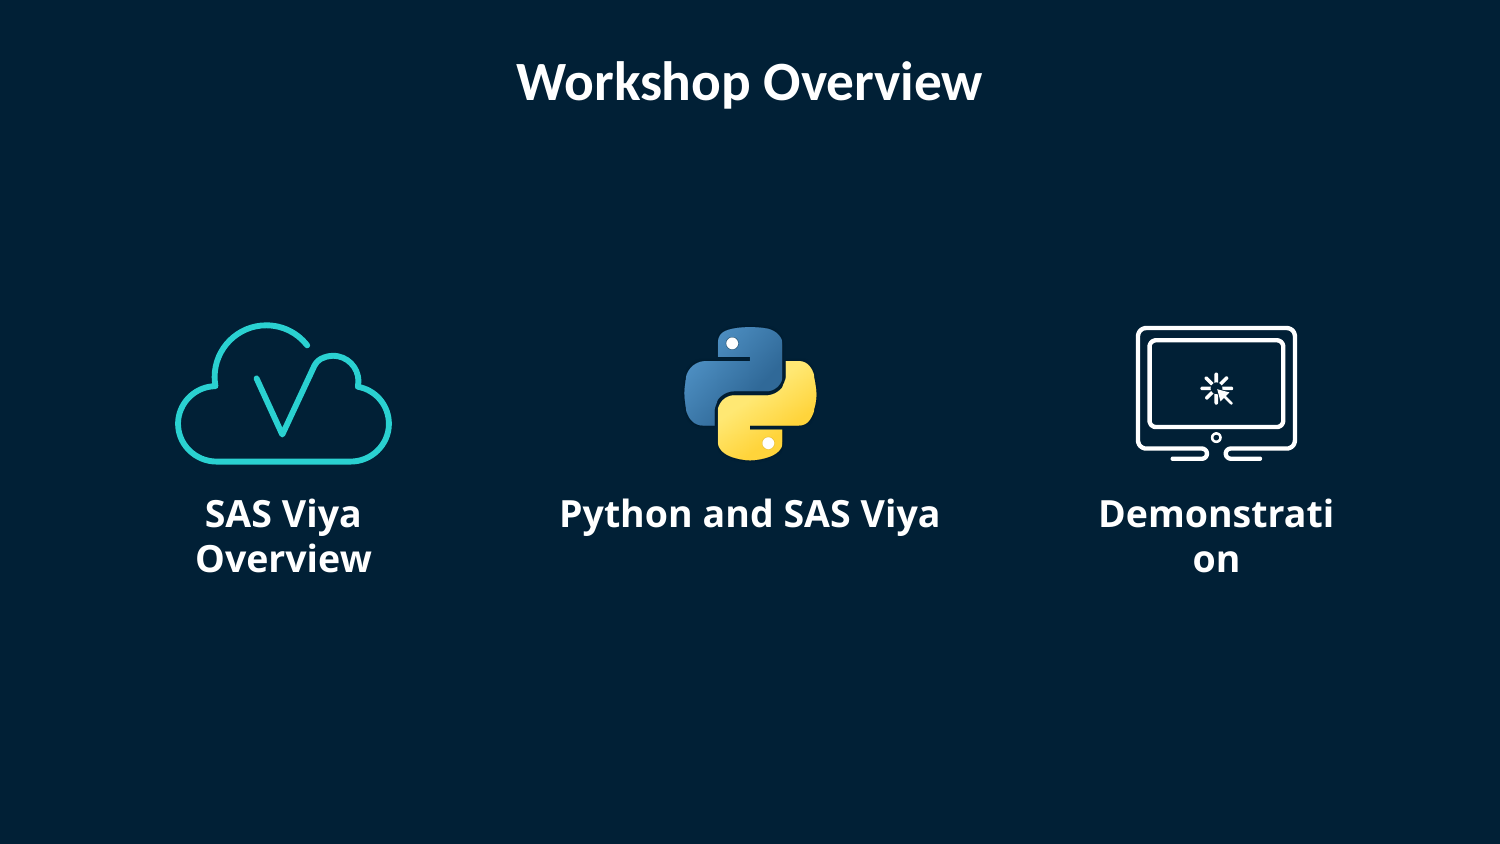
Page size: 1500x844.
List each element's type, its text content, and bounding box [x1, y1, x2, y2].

text_box Demonstration [1082, 482, 1351, 588]
title Workshop Overview [103, 44, 1397, 120]
text_box SAS Viya Overview [126, 482, 441, 588]
text_box Python and SAS Viya [544, 482, 956, 543]
text_box [175, 322, 392, 465]
picture [653, 297, 847, 490]
text_box [1135, 325, 1298, 461]
